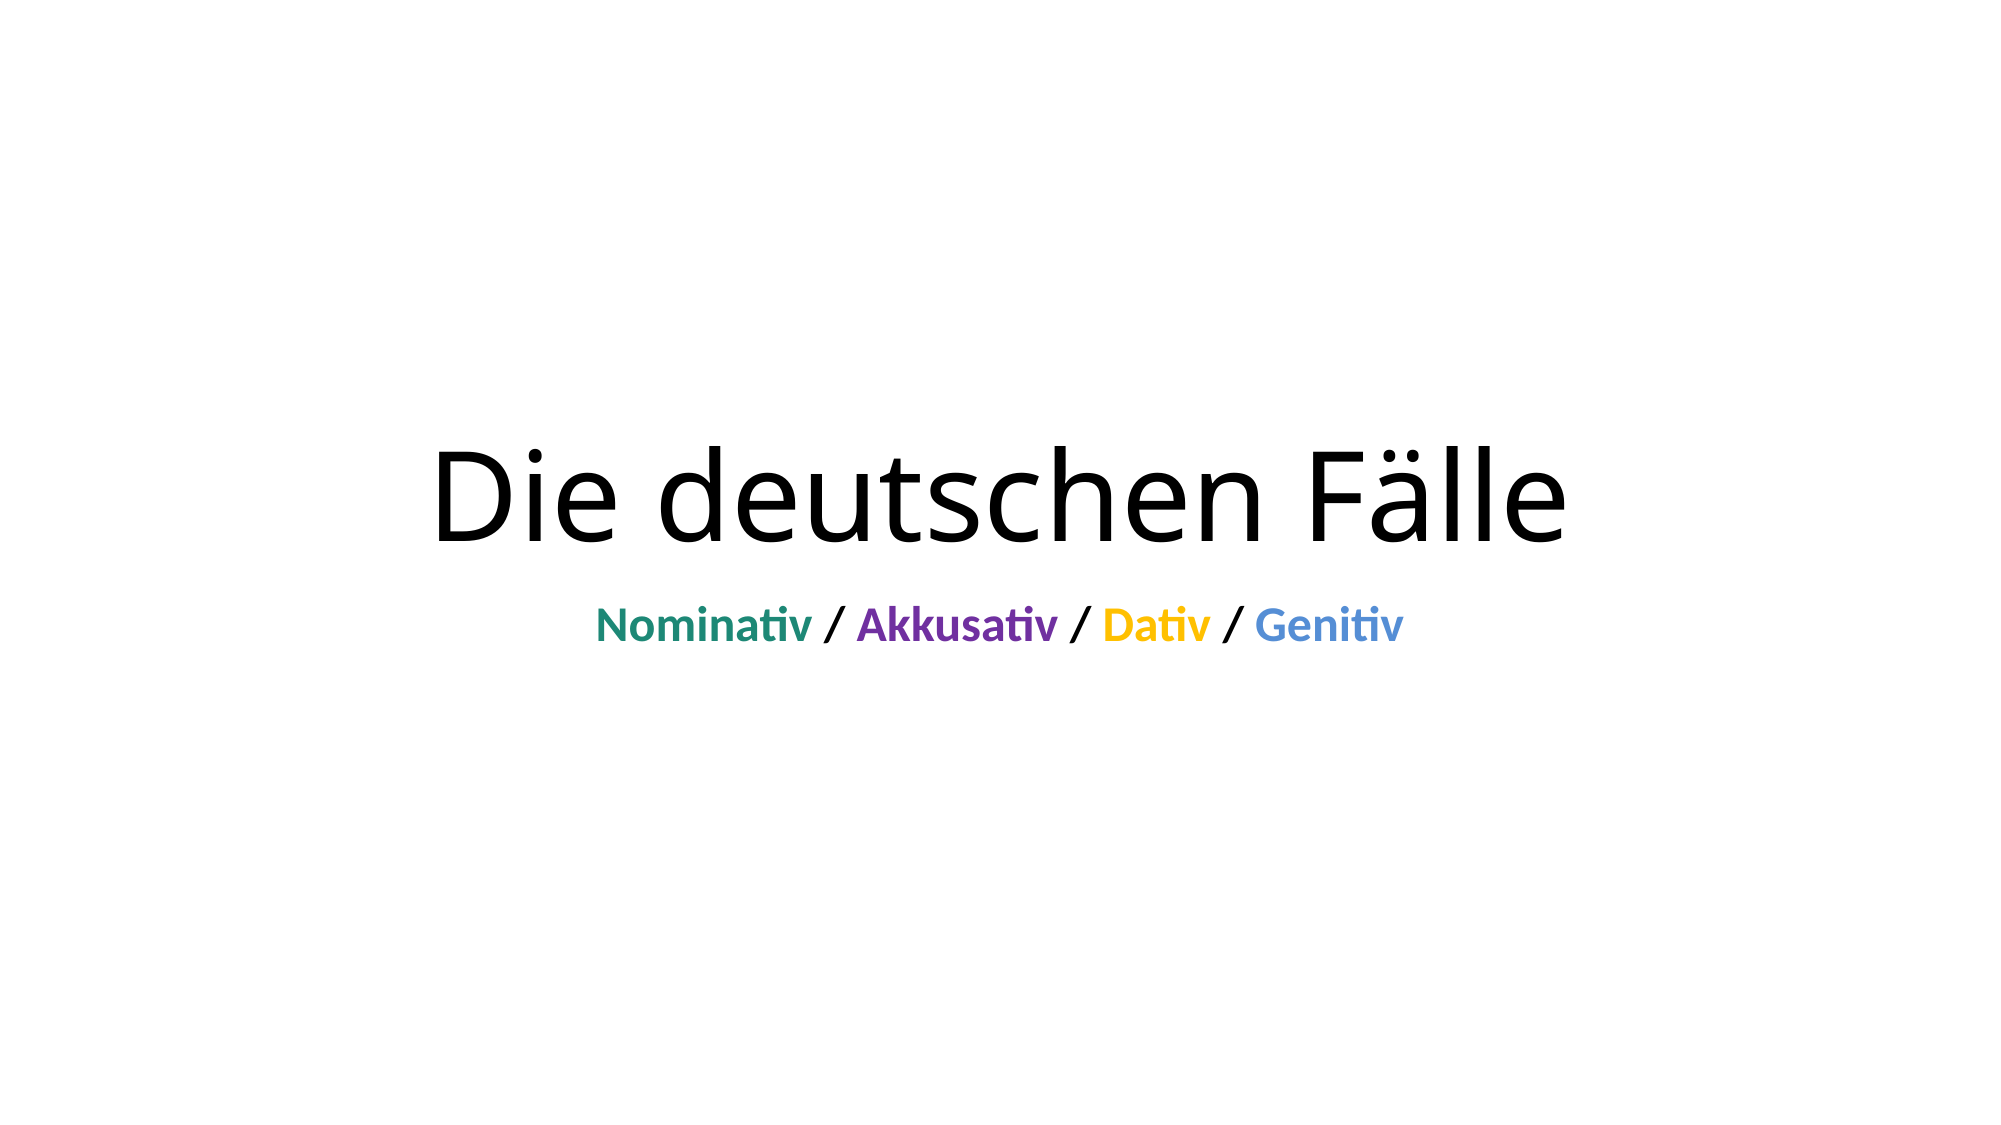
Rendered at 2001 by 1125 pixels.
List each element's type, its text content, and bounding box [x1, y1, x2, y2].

subtitle Nominativ / Akkusativ / Dativ / Genitiv [249, 590, 1750, 863]
title Die deutschen Fälle [249, 184, 1750, 576]
